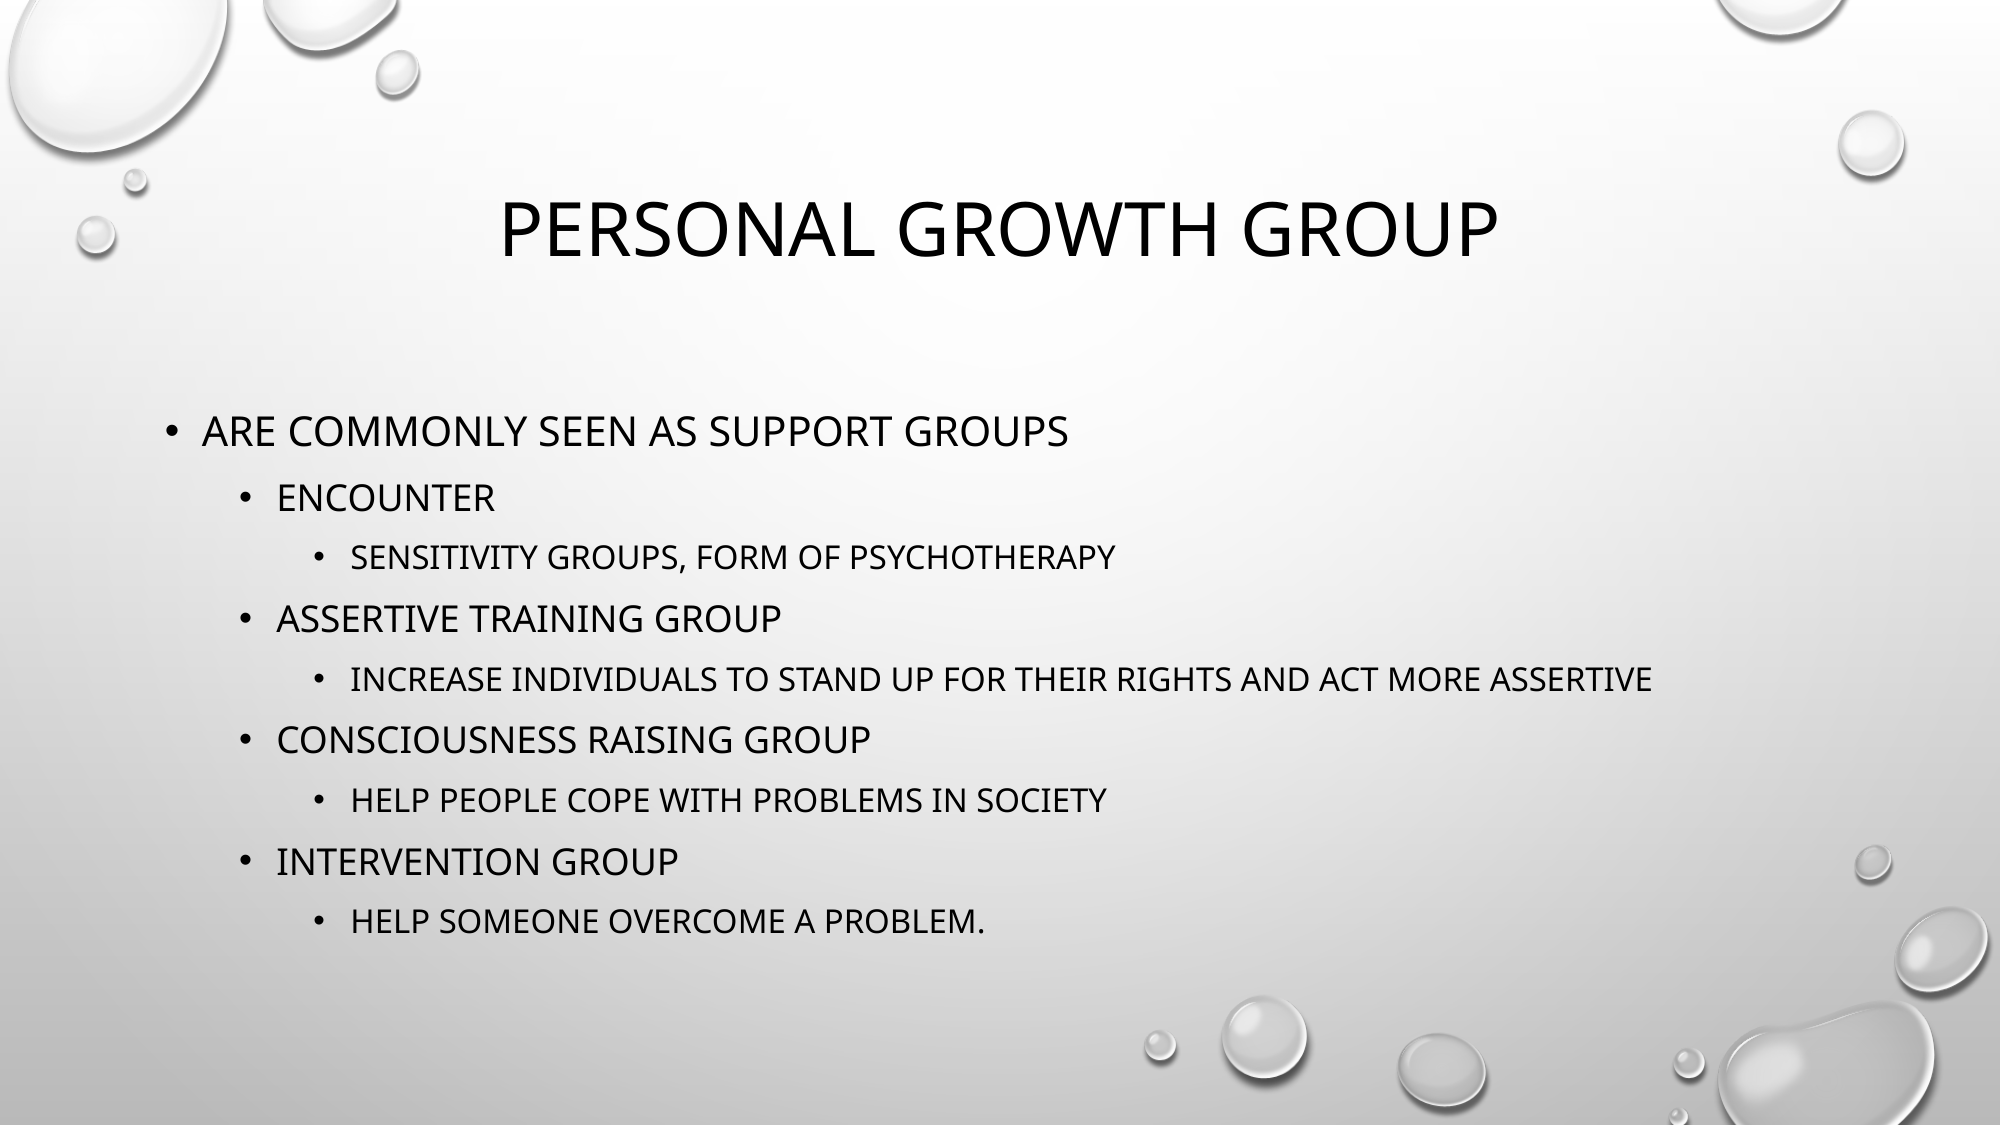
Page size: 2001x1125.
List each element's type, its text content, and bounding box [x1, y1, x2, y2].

list Are commonly seen as support groups Encounter Sensitivity groups, form of psychotherapy Assertive training group Increase individuals to stand up for their rights and act more assertive Consciousness raising group Help people cope with problems in society Intervention group Help someone overcome a problem. [149, 388, 1850, 950]
picture [0, 0, 2000, 1125]
title Personal growth group [149, 101, 1851, 364]
